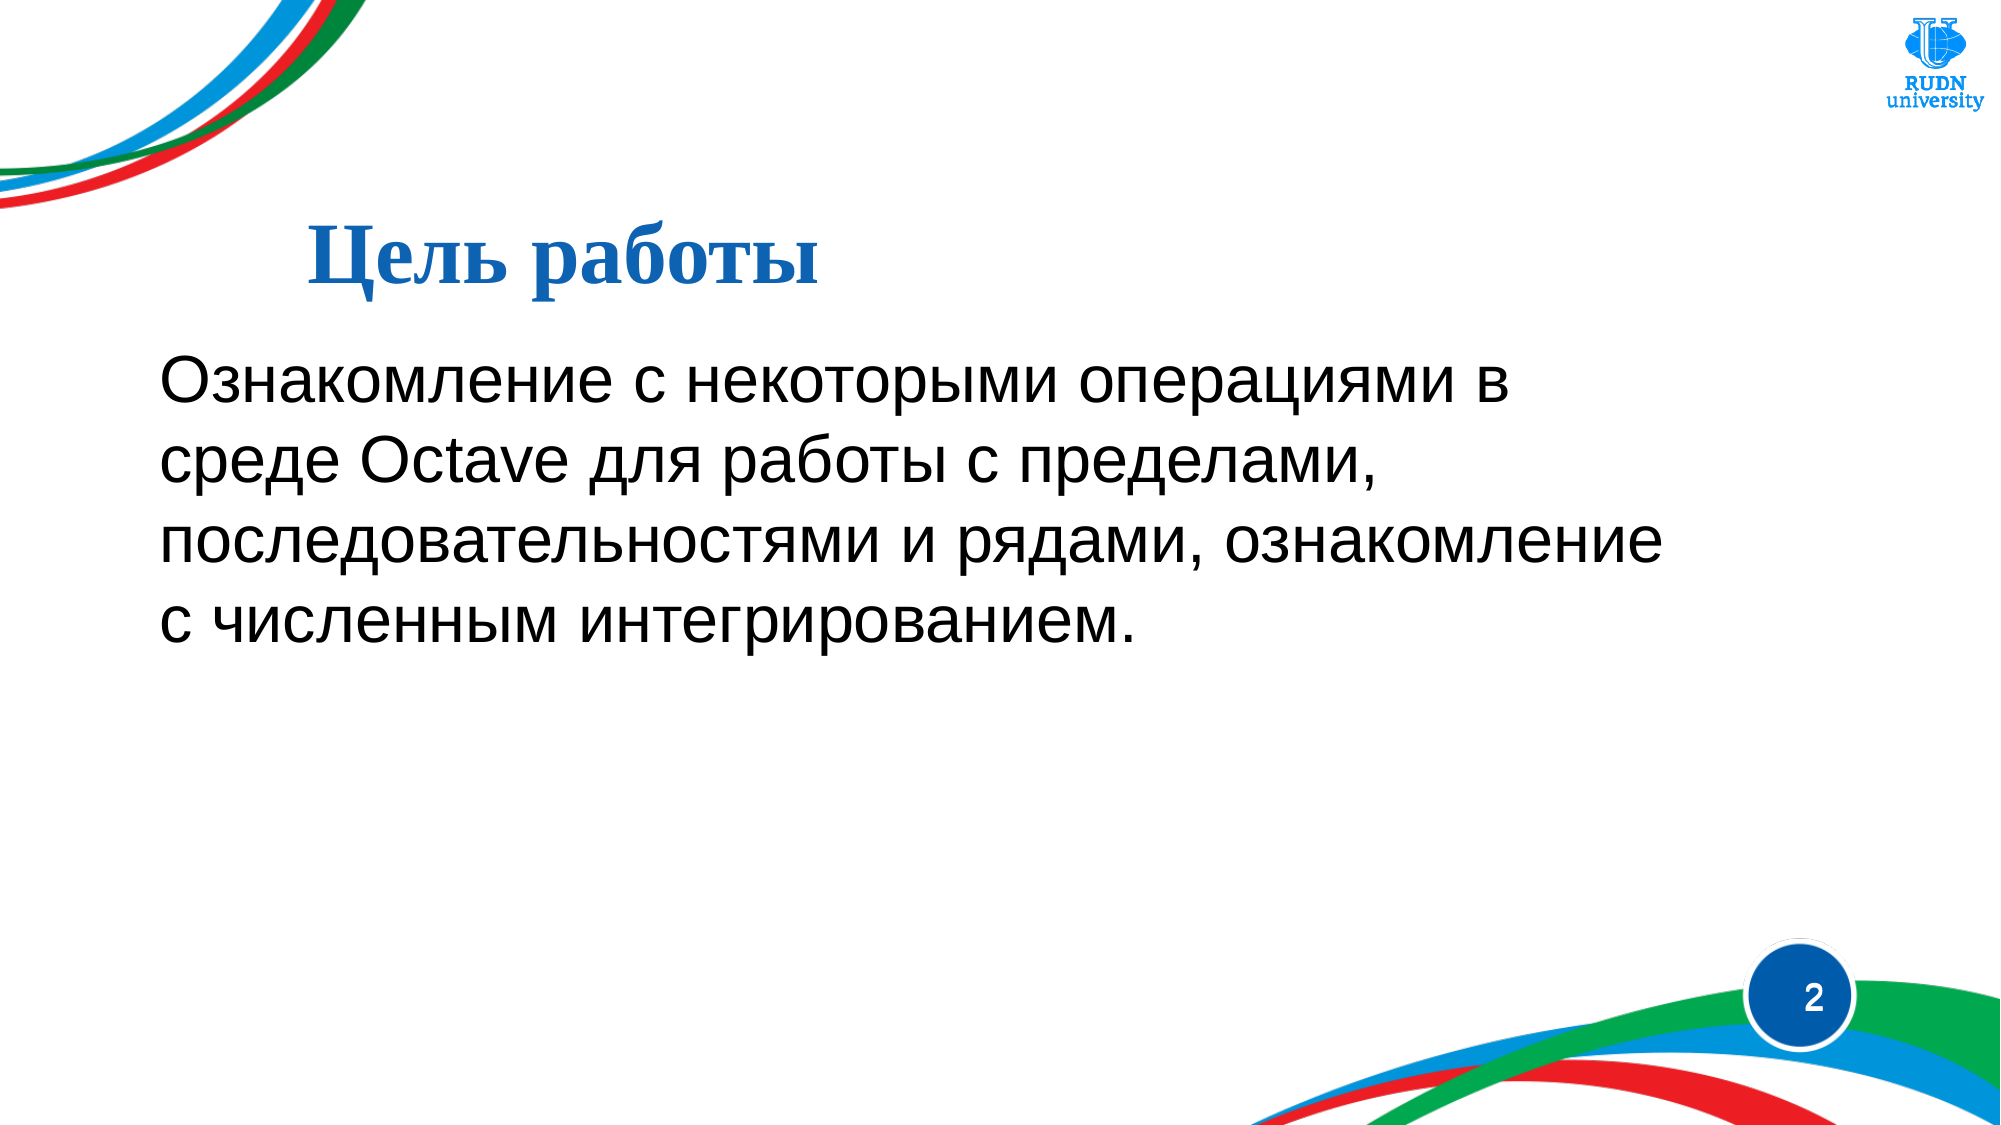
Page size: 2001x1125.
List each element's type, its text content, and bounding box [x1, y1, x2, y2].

text_box Ознакомление с некоторыми операциями в среде Octave для работы с пределами, последовательностями и рядами, ознакомление с численным интегрированием. [144, 328, 1721, 664]
text_box Цель работы [292, 188, 835, 309]
picture [0, 0, 2000, 1125]
